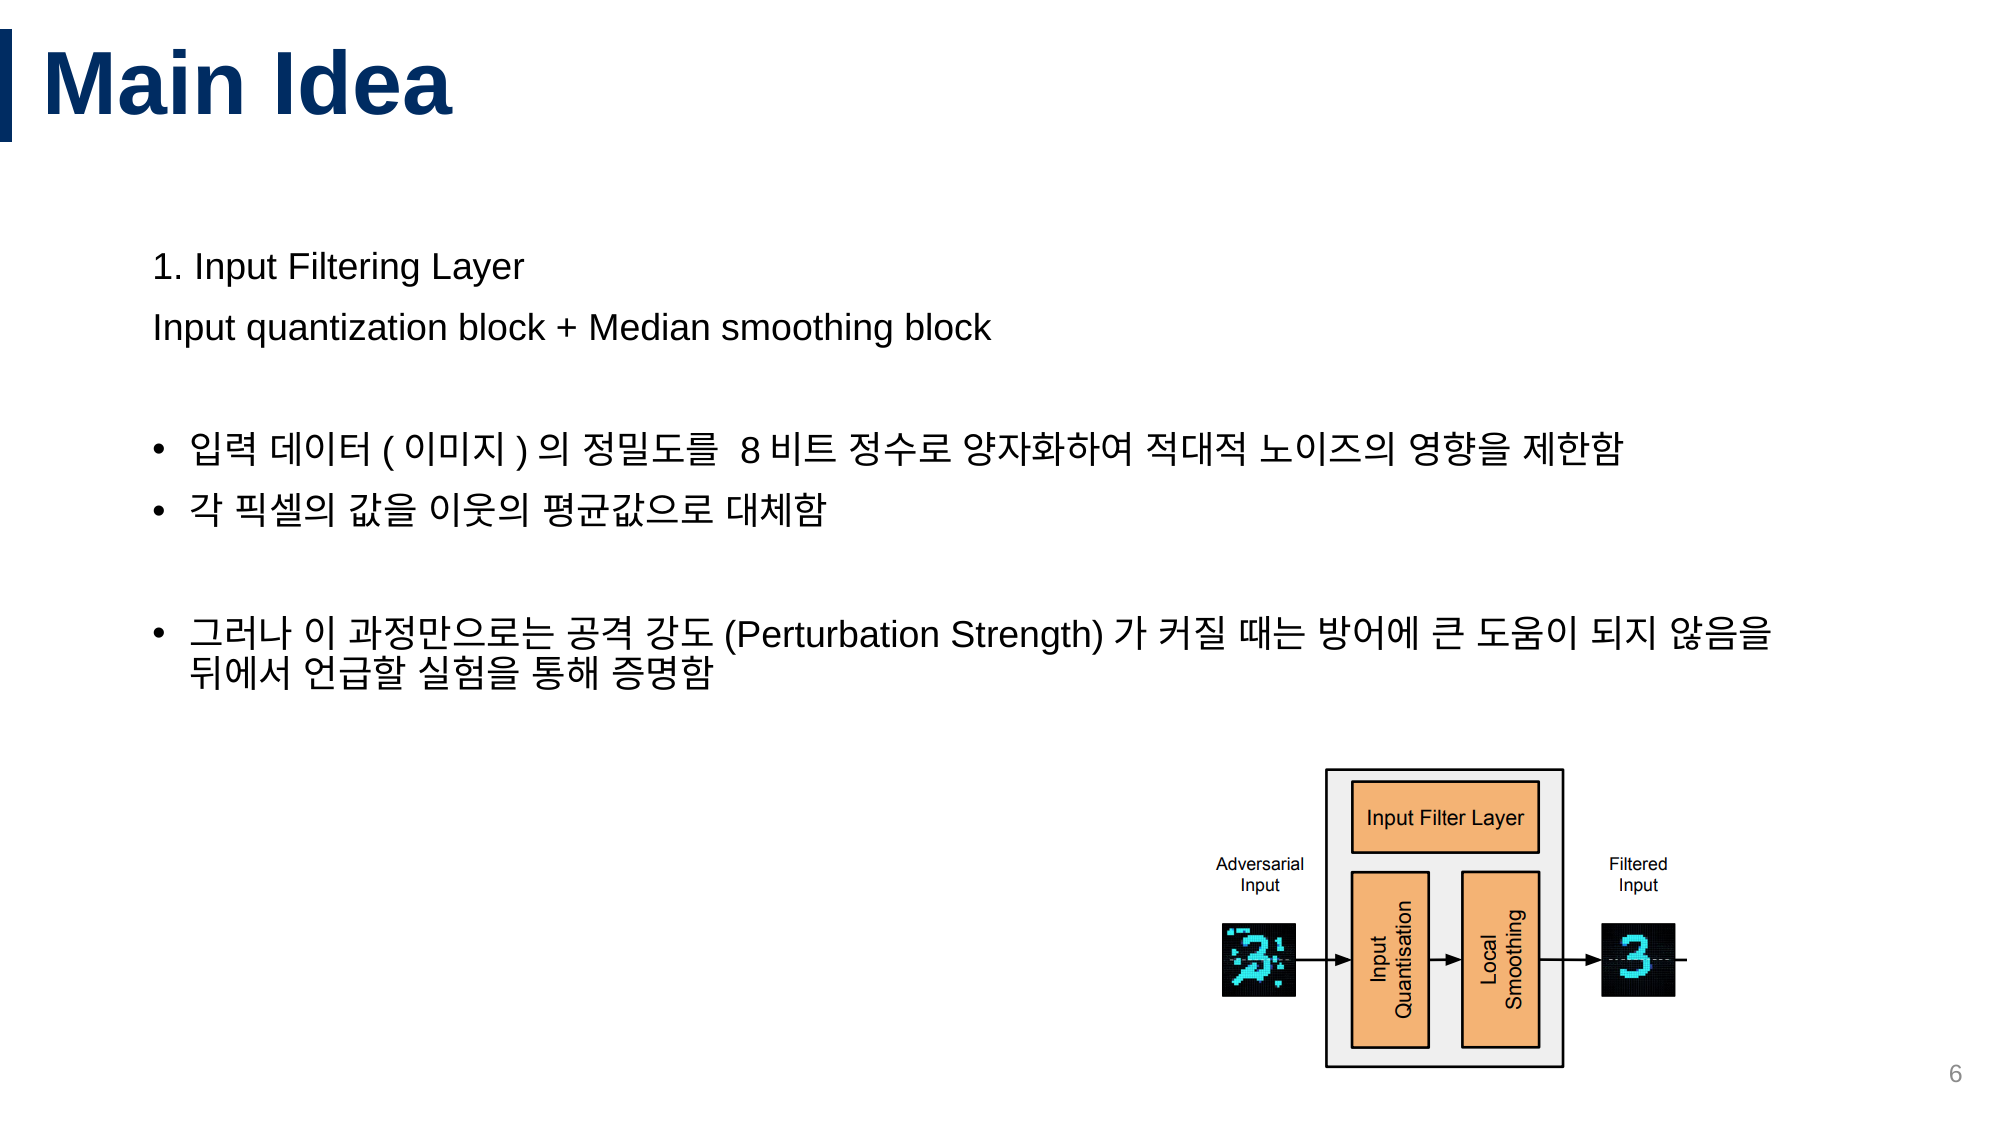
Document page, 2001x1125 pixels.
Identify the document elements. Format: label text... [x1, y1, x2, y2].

picture [1205, 683, 1687, 1112]
list 1. Input Filtering Layer Input quantization block + Median smoothing block 입력 데이터(이미지)의 정밀도를 8비트 정수로 양자화하여 적대적 노이즈의 영향을 제한함 각 픽셀의 값을 이웃의 평균값으로 대체함 그러나 이 과정만으로는 공격 강도(Perturbation Strength)가 커질 때는 방어에 큰 도움이 되지 않음을 뒤에서 언급할 실험을 통해 증명함 [137, 239, 1863, 1014]
title Main Idea [27, 28, 2000, 142]
slide_number 6 [1687, 1042, 1978, 1103]
